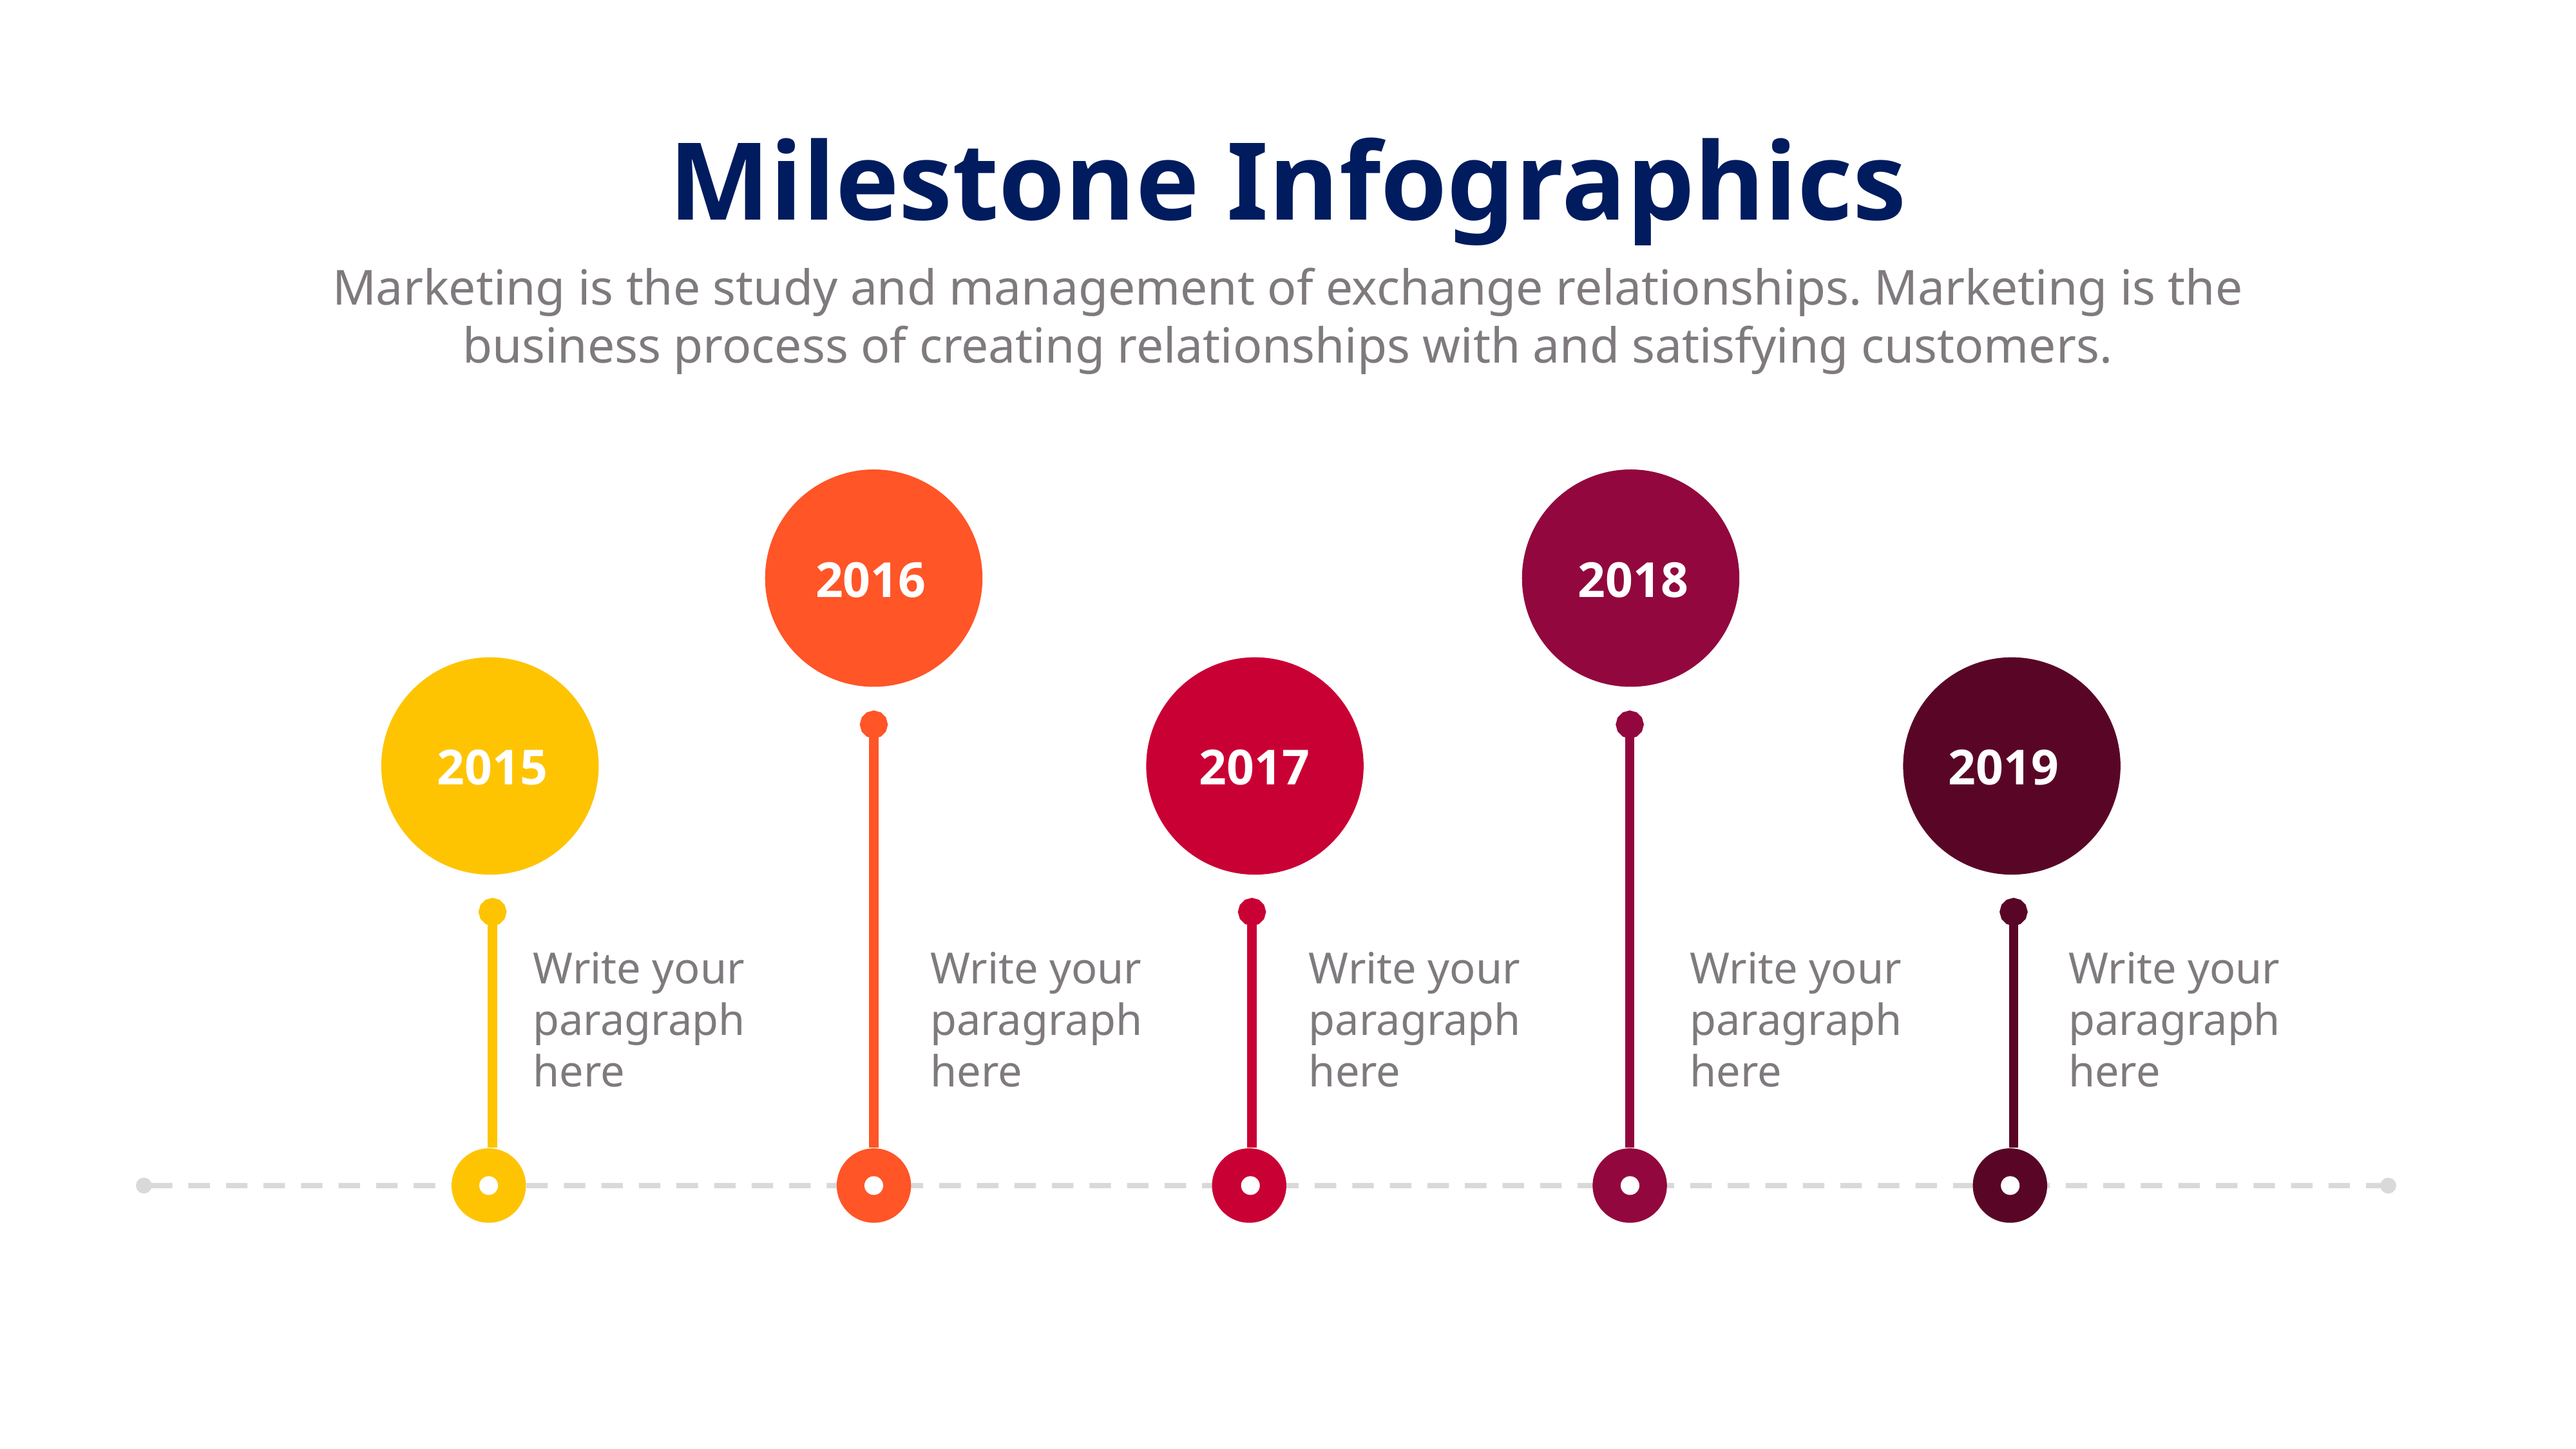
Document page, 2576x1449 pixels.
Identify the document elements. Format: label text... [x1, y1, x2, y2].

text_box Write your paragraph here [1299, 936, 1534, 1100]
text_box [1521, 468, 1741, 688]
text_box [764, 546, 769, 611]
text_box [1907, 656, 2121, 876]
text_box 2015 [391, 732, 594, 800]
text_box [140, 1181, 151, 1190]
text_box 2016 [769, 544, 973, 612]
text_box Write your paragraph here [2059, 936, 2295, 1100]
text_box [1972, 1148, 2048, 1223]
text_box [769, 468, 984, 688]
text_box 2018 [1532, 544, 1735, 612]
text_box [2001, 1176, 2020, 1195]
text_box [836, 1148, 911, 1223]
text_box 2017 [1153, 732, 1357, 800]
text_box 2019 [1902, 732, 2105, 800]
text_box [452, 1148, 526, 1223]
text_box [1145, 656, 1364, 876]
text_box Write your paragraph here [524, 936, 759, 1100]
text_box [1620, 1176, 1640, 1195]
text_box Write your paragraph here [921, 936, 1156, 1100]
text_box [479, 1176, 499, 1195]
text_box [380, 656, 600, 876]
text_box [1592, 1148, 1667, 1223]
text_box [1212, 1148, 1286, 1223]
text_box [864, 1176, 884, 1195]
text_box Write your paragraph here [1680, 936, 1916, 1100]
text_box [1241, 1176, 1260, 1195]
text_box Marketing is the study and management of exchange relationships. Marketing is the business process of creating relationships with and satisfying customers. [281, 251, 2295, 377]
text_box Milestone Infographics [659, 108, 1917, 247]
text_box [2384, 1181, 2392, 1190]
